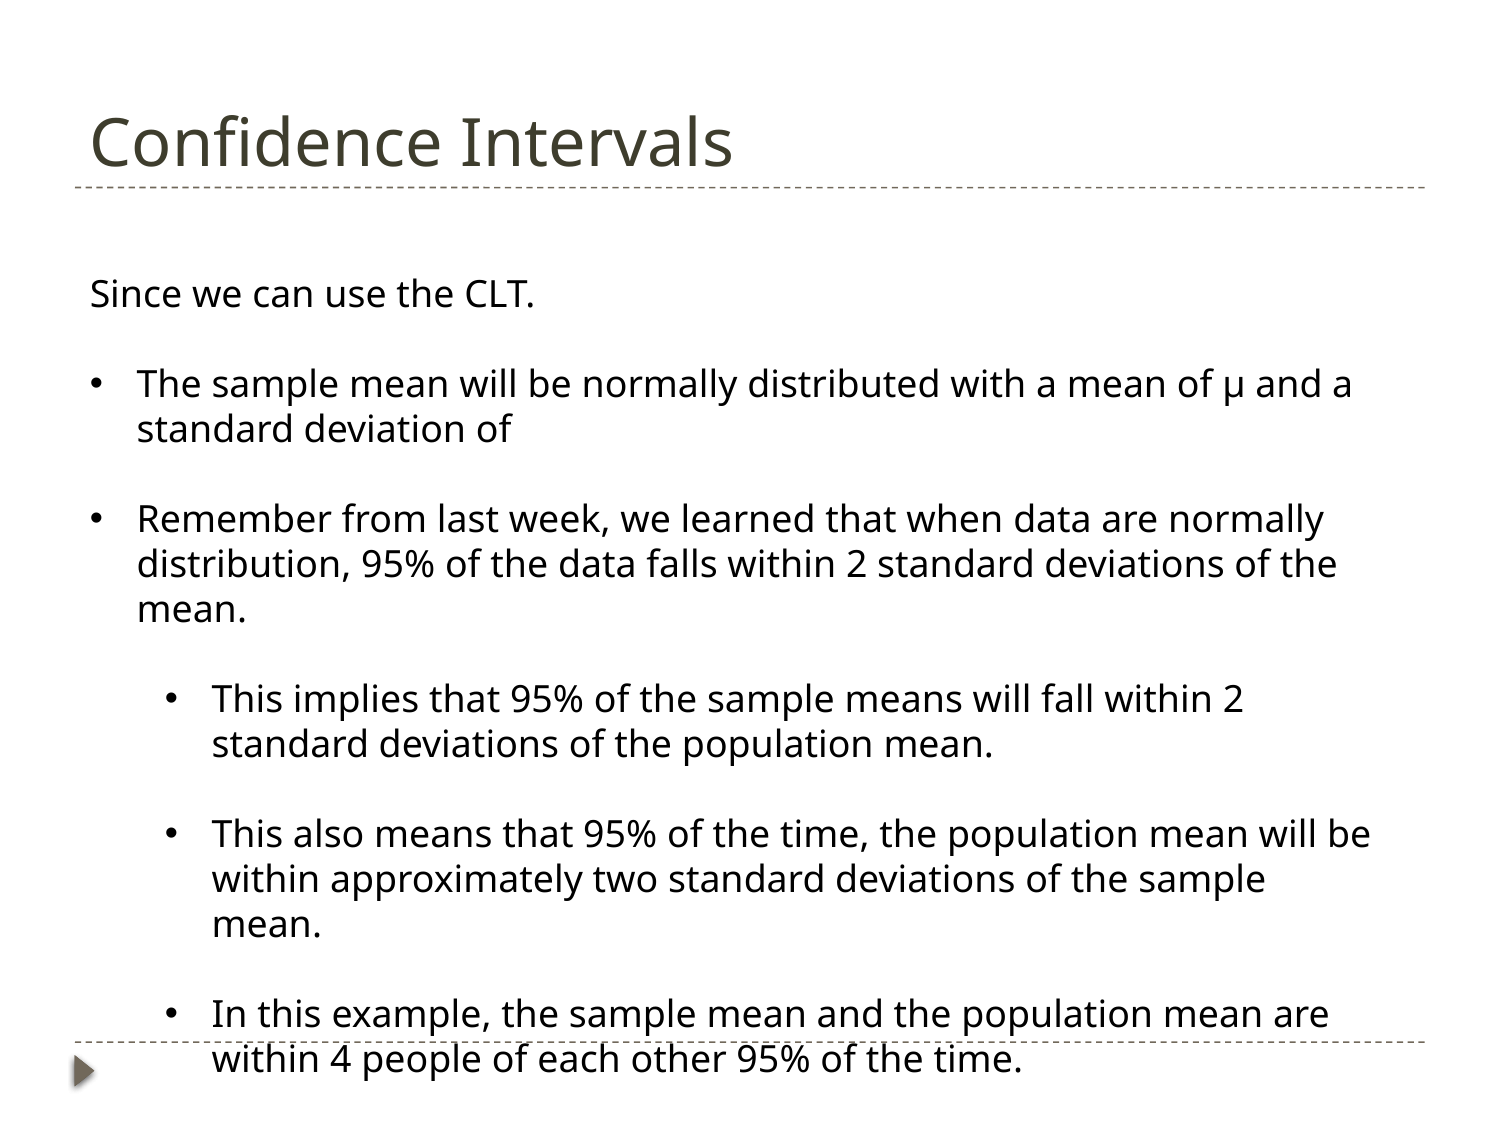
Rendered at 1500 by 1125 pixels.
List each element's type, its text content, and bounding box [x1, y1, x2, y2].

title Confidence Intervals [75, 37, 1425, 188]
